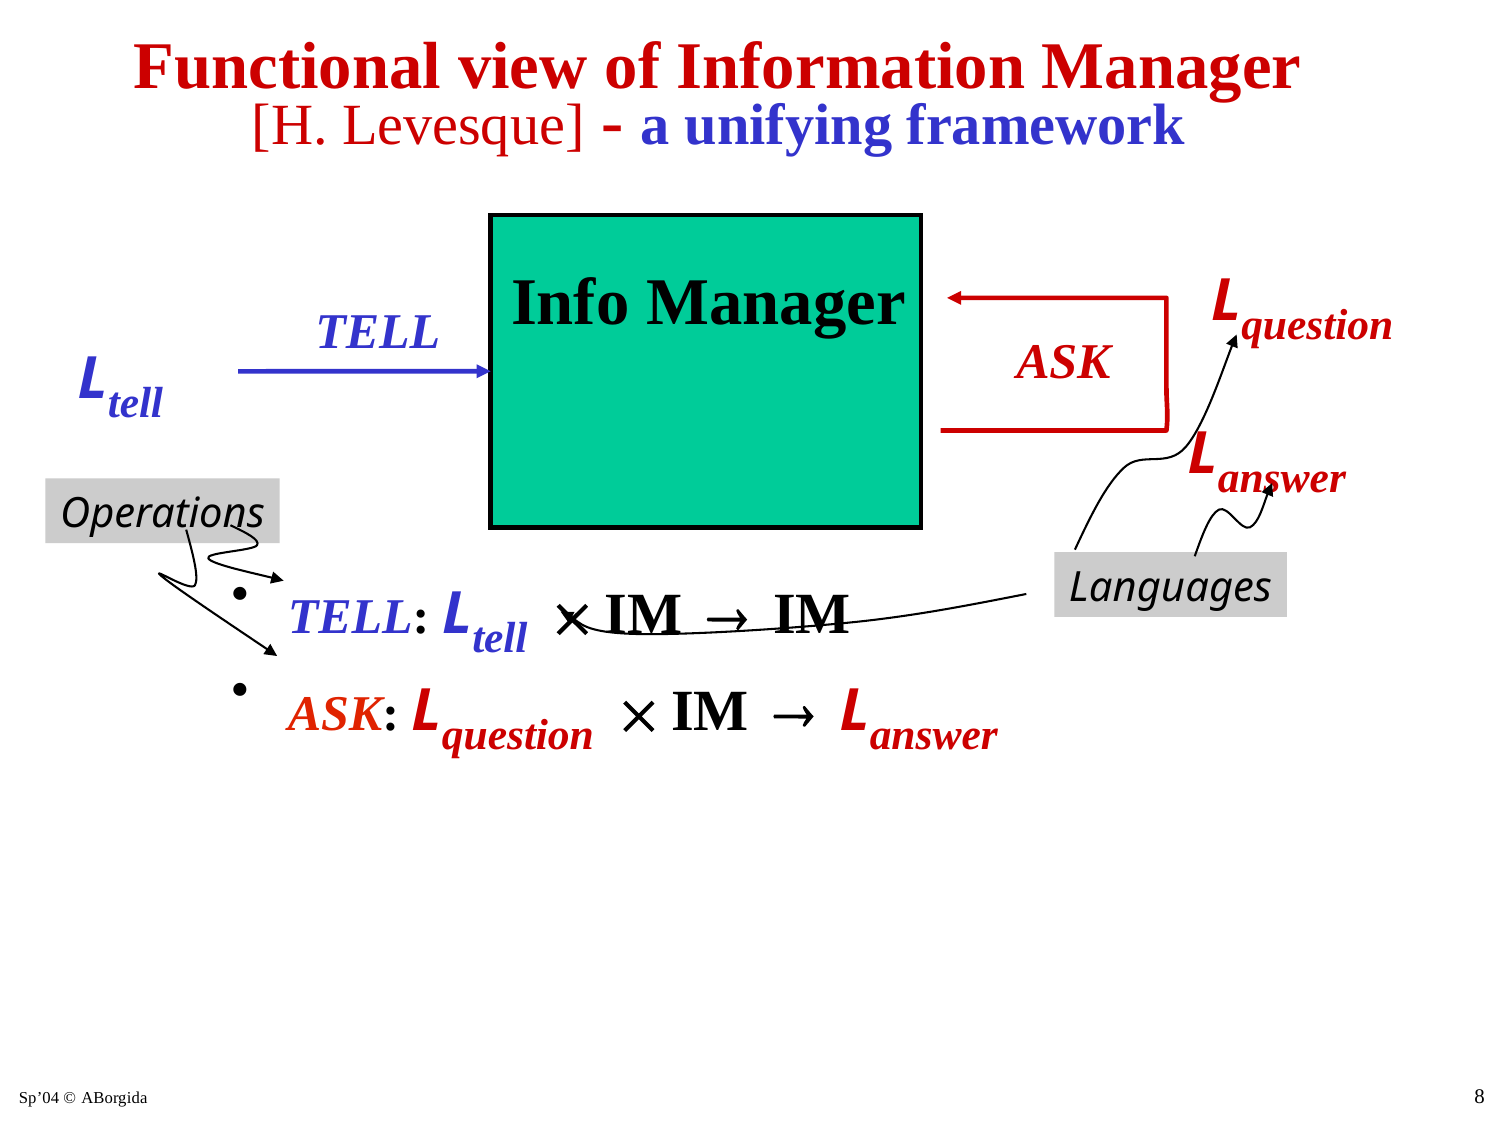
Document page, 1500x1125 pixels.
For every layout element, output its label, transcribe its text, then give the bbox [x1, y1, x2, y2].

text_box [47, 478, 284, 657]
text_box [940, 297, 1169, 332]
title Functional view of Information Manager [H. Levesque] - a unifying framework [69, 50, 1368, 150]
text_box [560, 334, 1285, 636]
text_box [62, 290, 489, 405]
text_box Lquestion [1196, 238, 1450, 356]
text_box Lanswer [1288, 391, 1444, 509]
text_box [490, 215, 922, 486]
text_box Info Manager [496, 250, 922, 345]
list TELL: Ltell  IM  IM ASK: Lquestion  IM  Lanswer [216, 486, 1341, 737]
